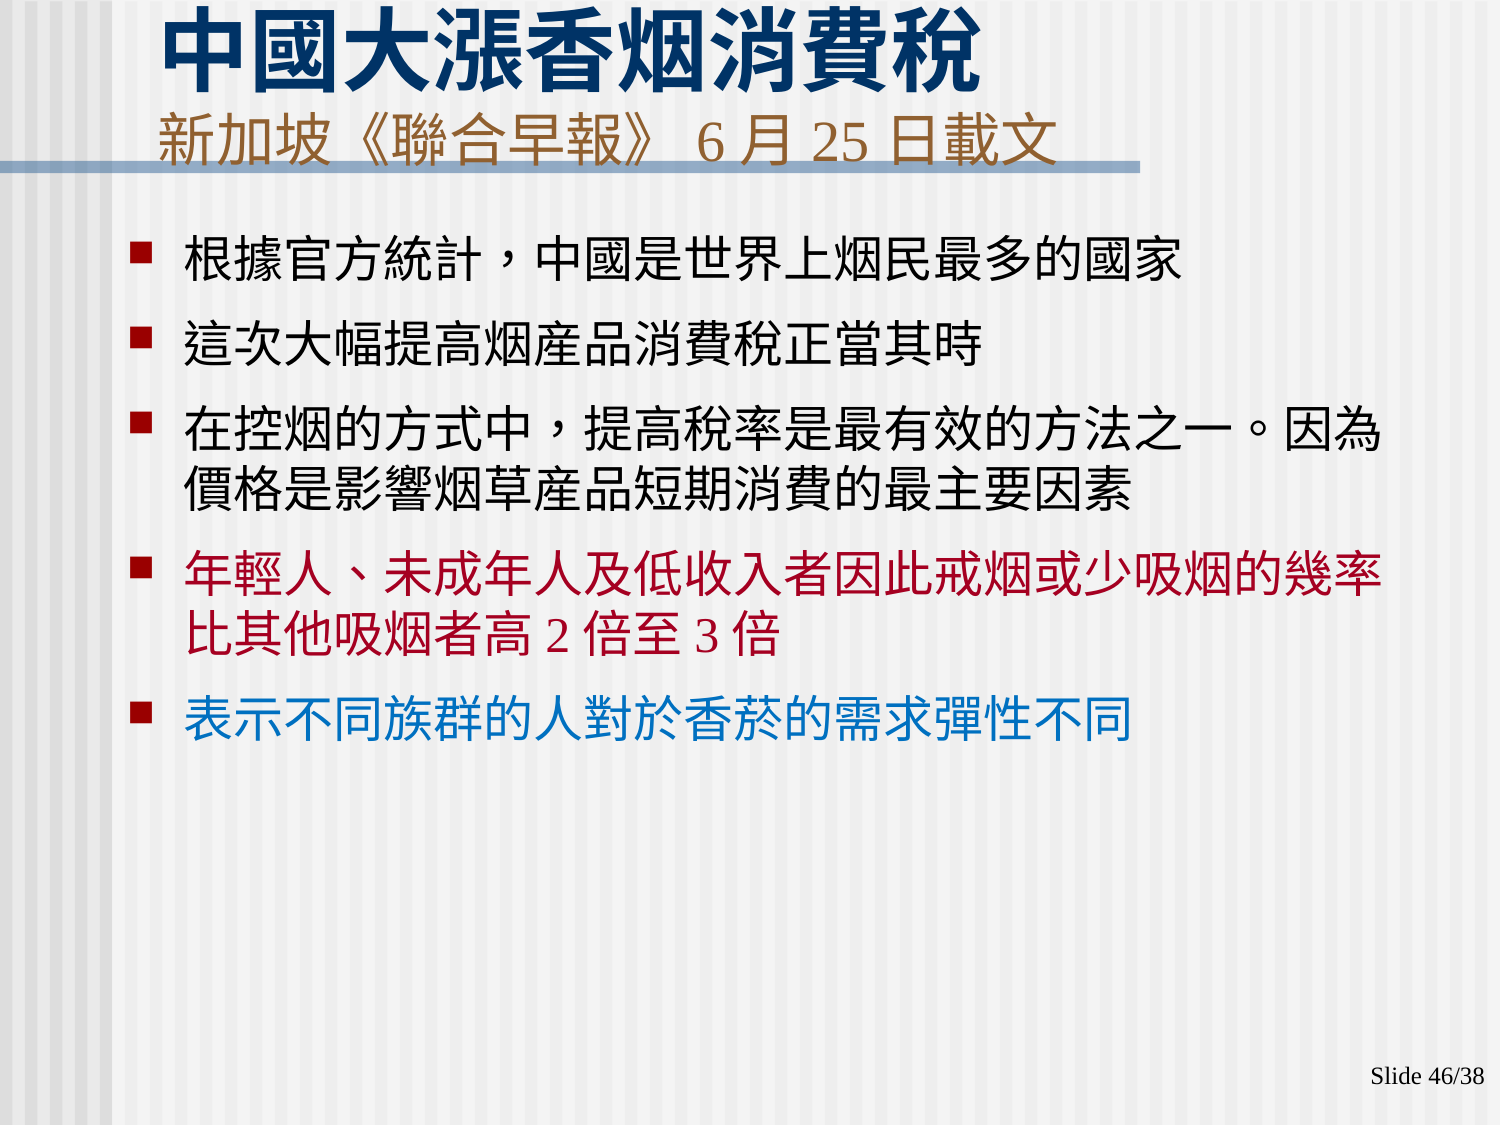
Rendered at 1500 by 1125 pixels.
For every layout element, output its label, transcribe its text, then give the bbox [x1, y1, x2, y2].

list 根據官方統計，中國是世界上烟民最多的國家 這次大幅提高烟産品消費稅正當其時 在控烟的方式中，提高稅率是最有效的方法之一。因為價格是影響烟草産品短期消費的最主要因素 年輕人、未成年人及低收入者因此戒烟或少吸烟的幾率比其他吸烟者高2倍至3倍 表示不同族群的人對於香菸的需求彈性不同 [111, 219, 1443, 908]
title 中國大漲香烟消費稅 新加坡《聯合早報》6月25日載文 [142, 0, 1483, 181]
slide_number Slide 46/38 [1187, 1052, 1500, 1125]
